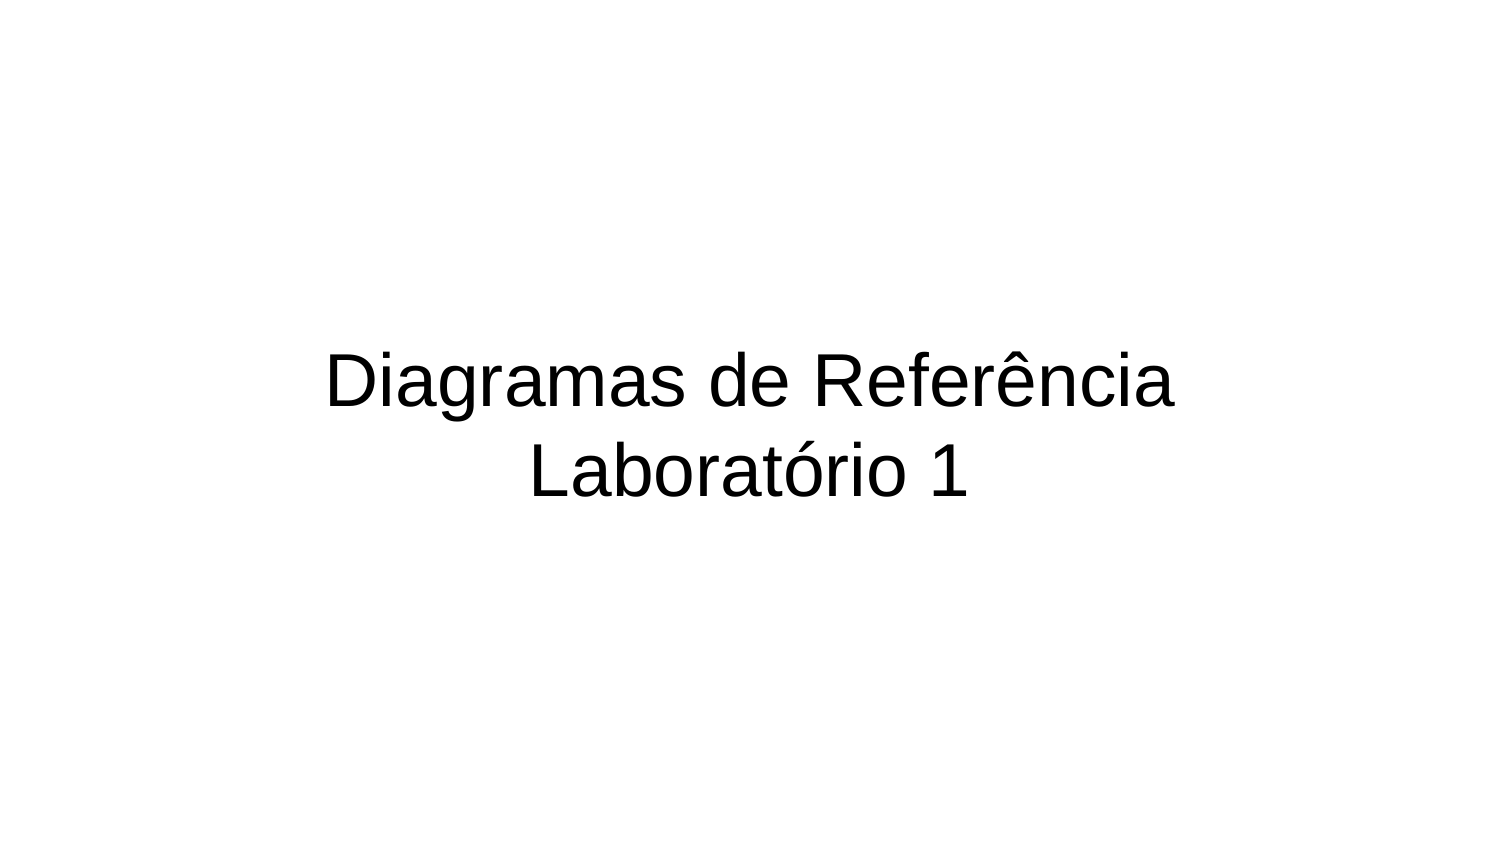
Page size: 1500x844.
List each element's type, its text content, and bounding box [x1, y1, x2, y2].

title Diagramas de Referência Laboratório 1 [51, 352, 1449, 491]
